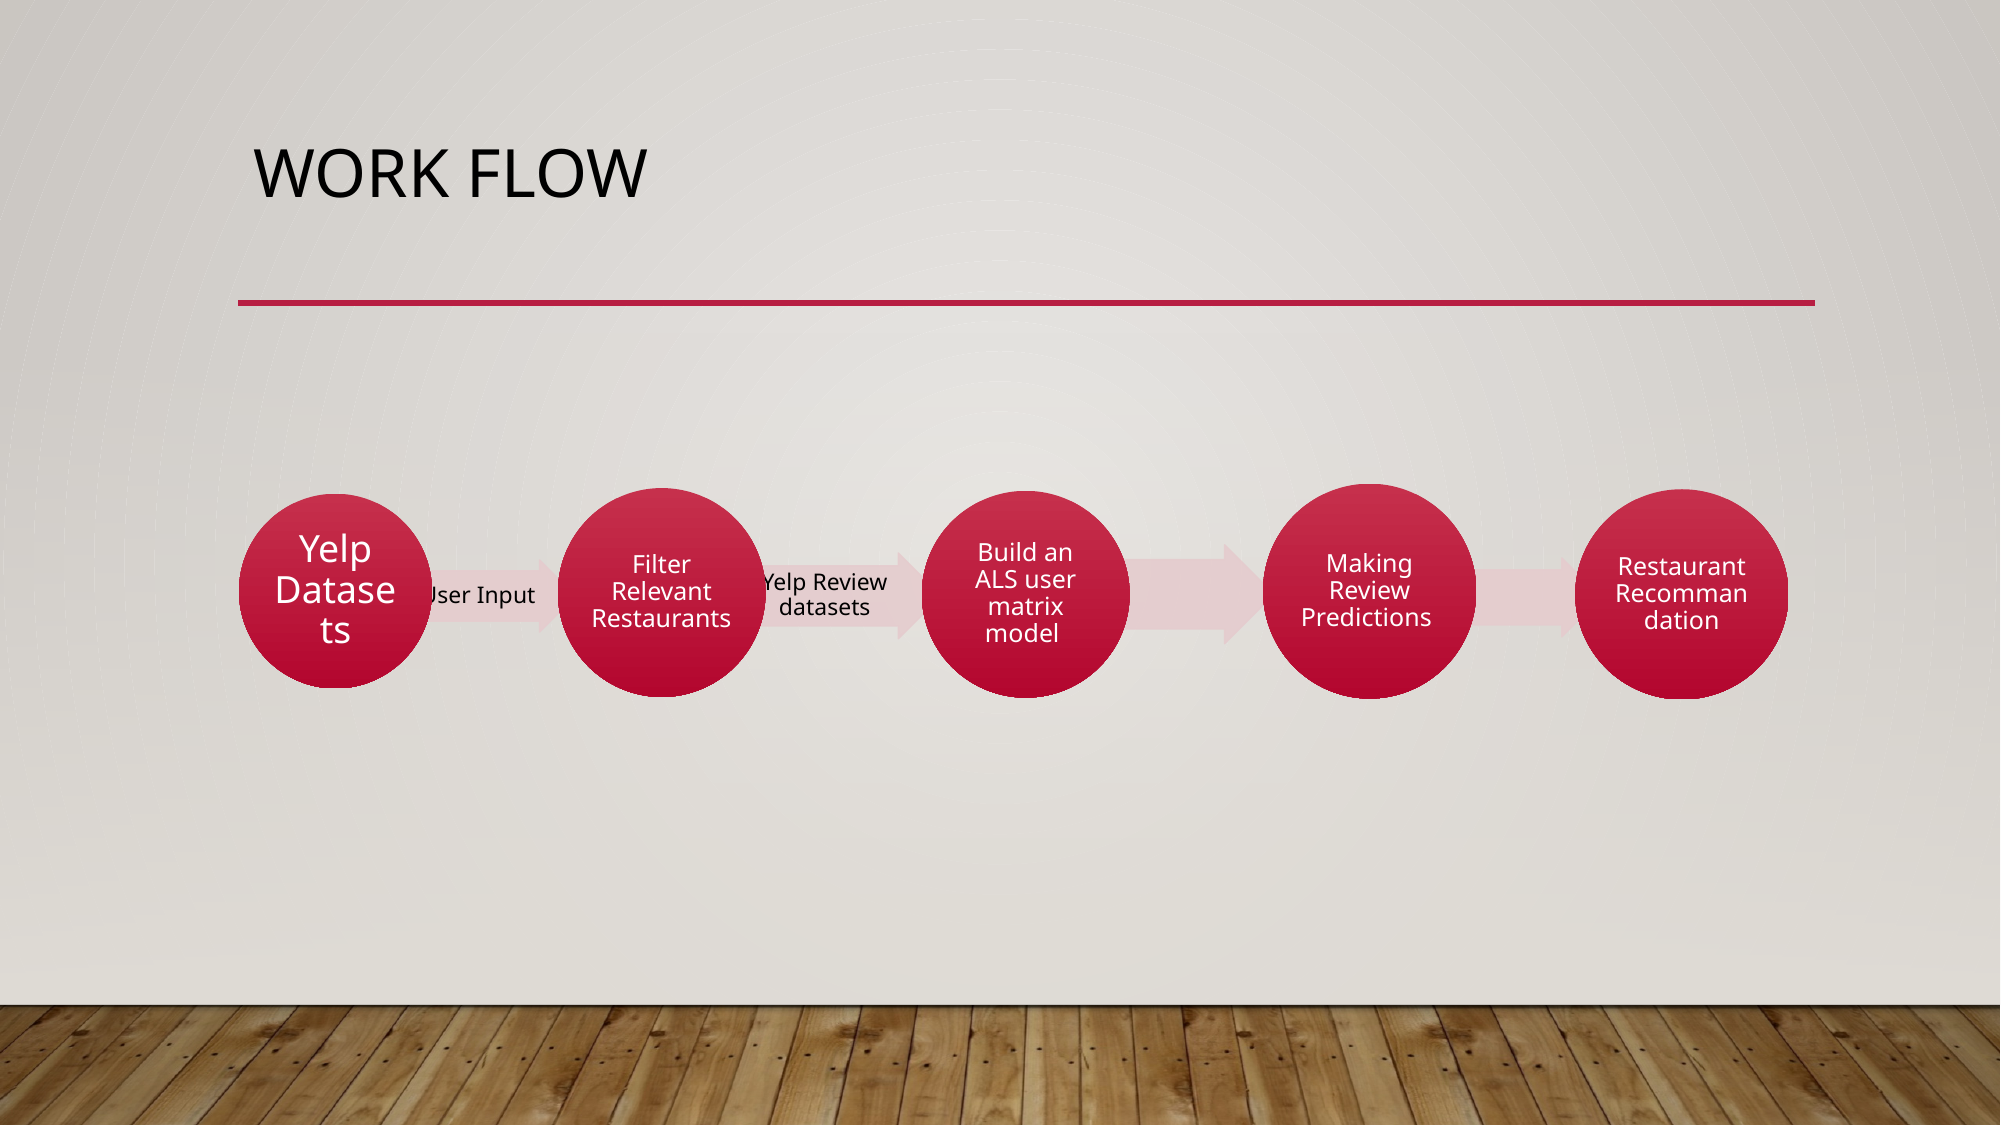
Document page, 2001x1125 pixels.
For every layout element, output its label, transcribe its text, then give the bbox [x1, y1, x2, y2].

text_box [237, 305, 1835, 877]
picture [0, 1005, 2000, 1125]
title Work Flow [238, 131, 1814, 305]
